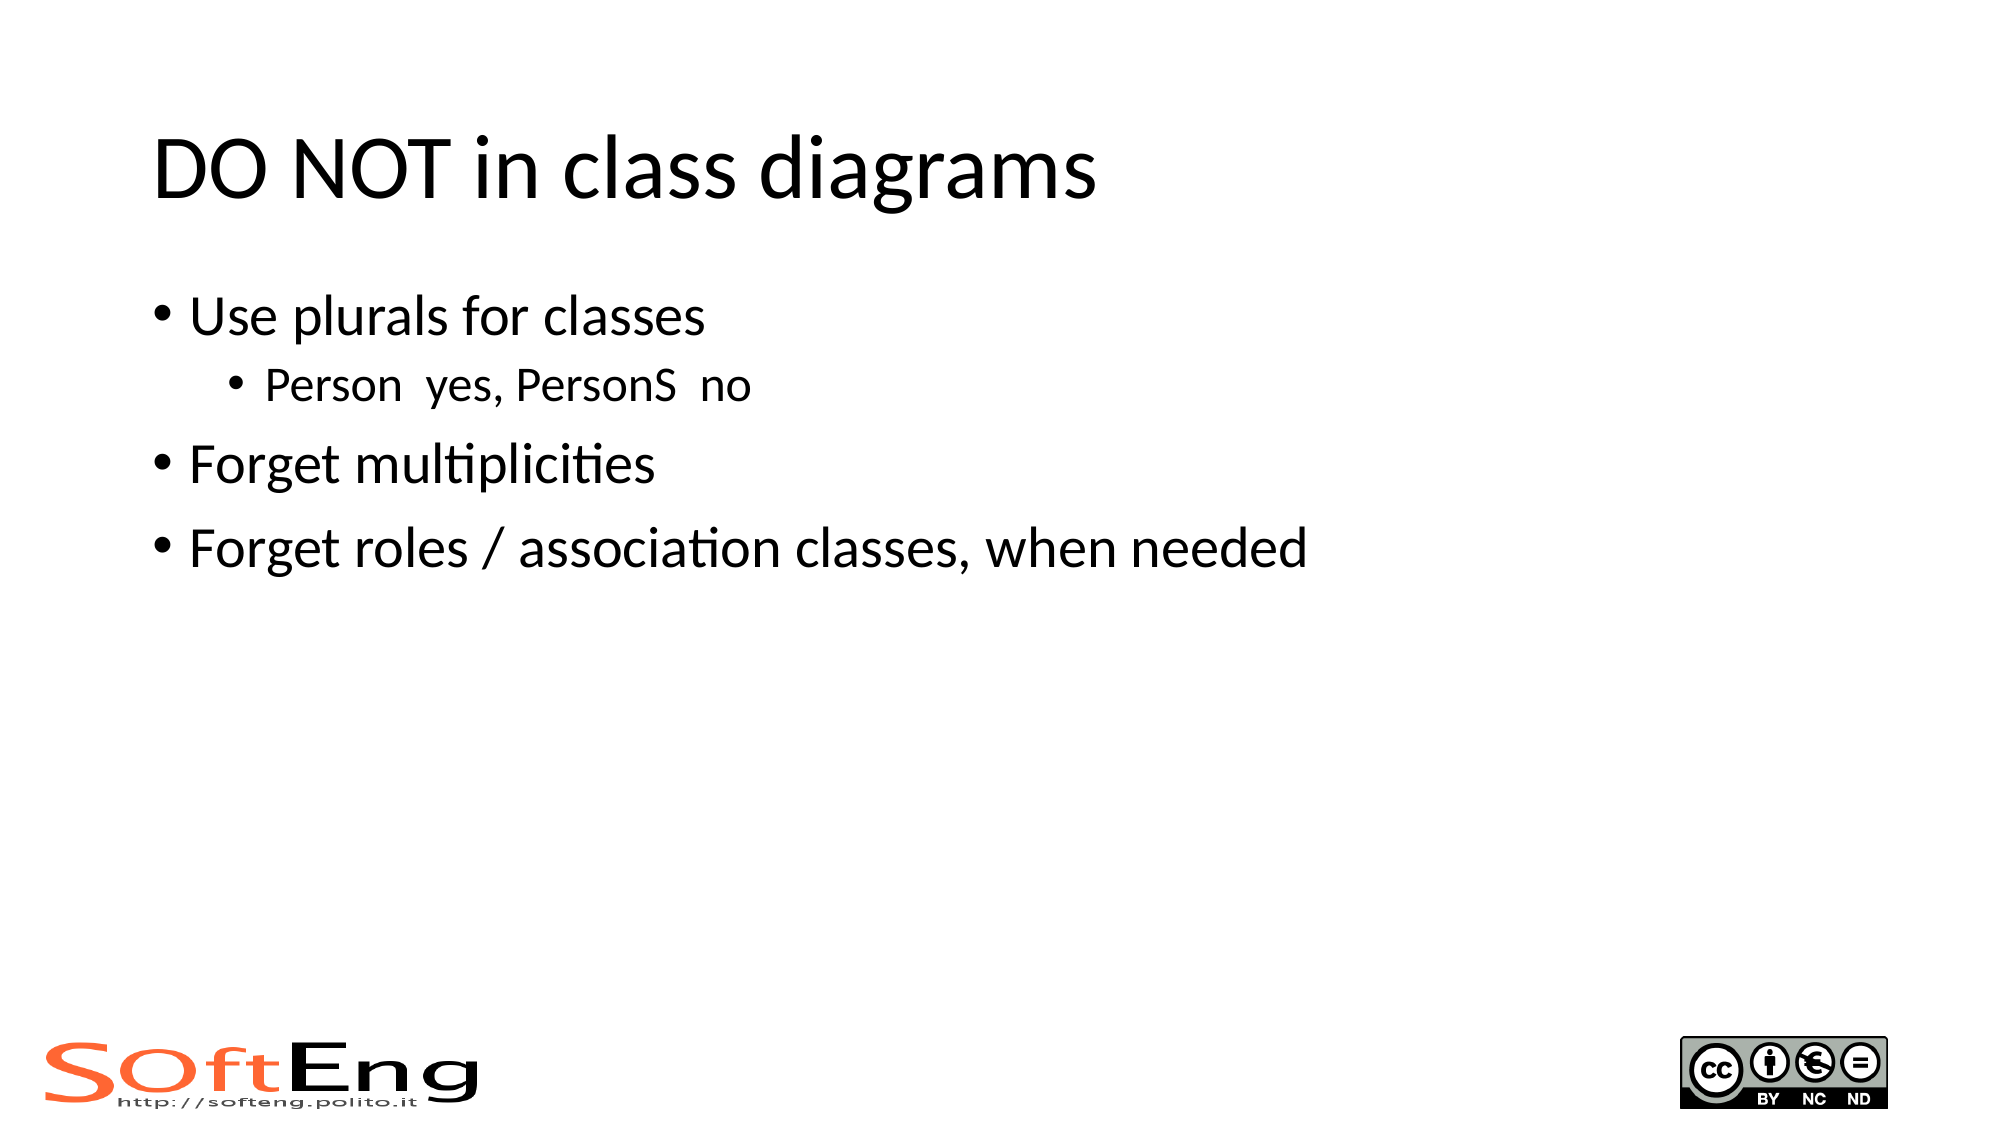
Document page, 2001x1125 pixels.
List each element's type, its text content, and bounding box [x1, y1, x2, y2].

picture [37, 1026, 488, 1119]
picture [1680, 1036, 1888, 1109]
title DO NOT in class diagrams [137, 59, 1863, 278]
list Use plurals for classes Person yes, PersonS no Forget multiplicities Forget roles / association classes, when needed [137, 277, 1497, 942]
